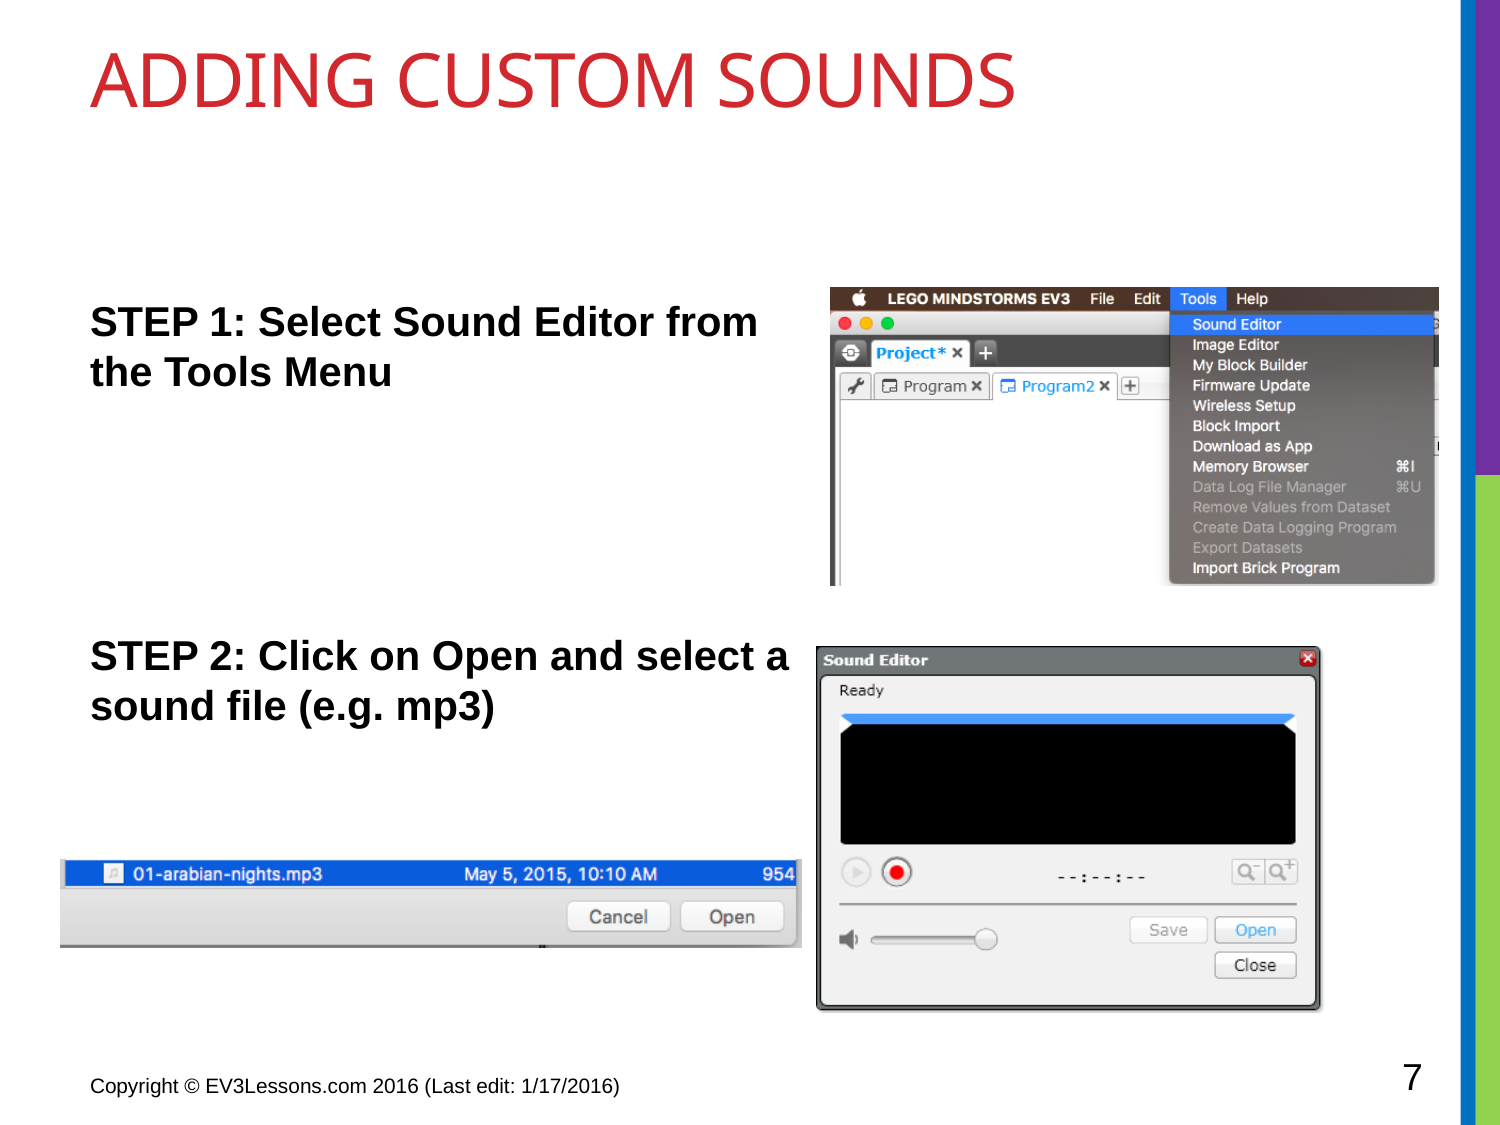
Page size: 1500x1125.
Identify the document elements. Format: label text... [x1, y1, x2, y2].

title ADDING CUSTOM SOUNDS [75, 25, 1428, 250]
picture [60, 859, 803, 949]
picture [829, 286, 1440, 587]
footer Copyright © EV3Lessons.com 2016 (Last edit: 1/17/2016) [75, 1065, 638, 1112]
slide_number 7 [1387, 1045, 1491, 1106]
list STEP 1: Select Sound Editor from the Tools Menu STEP 2: Click on Open and select a sound file (e.g. mp3) [75, 287, 817, 1005]
picture [815, 645, 1331, 1014]
